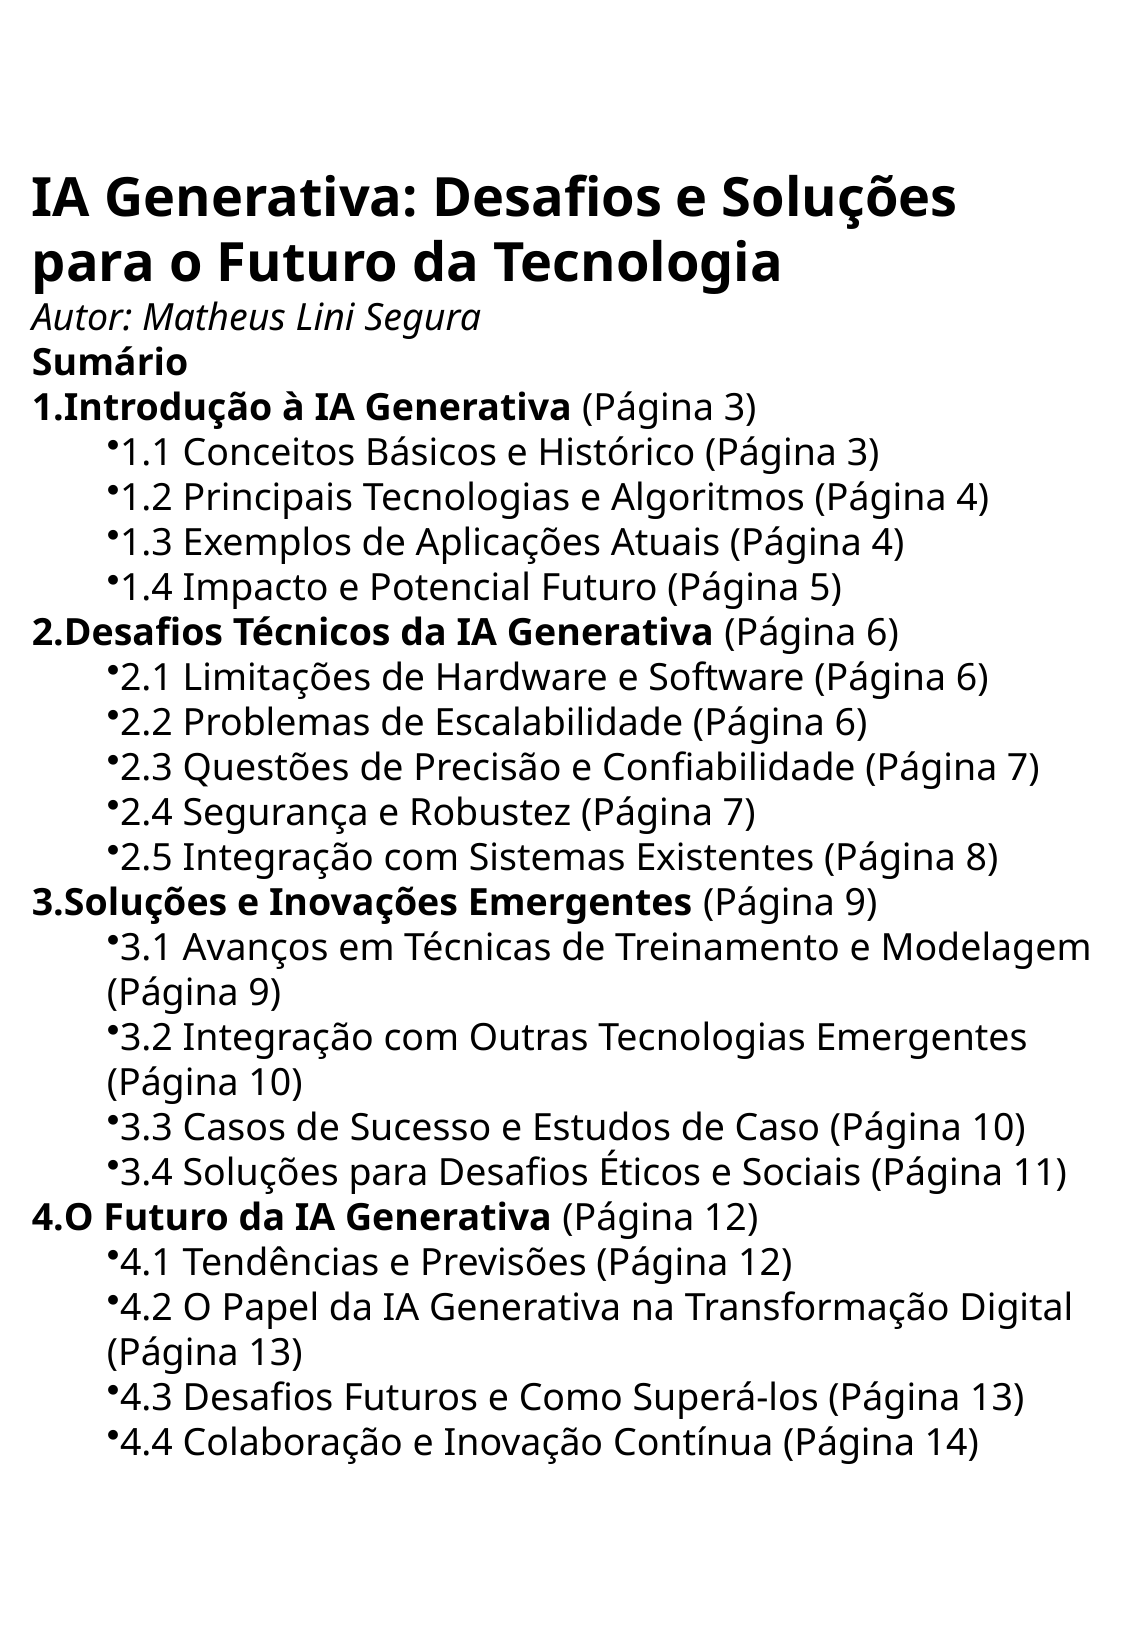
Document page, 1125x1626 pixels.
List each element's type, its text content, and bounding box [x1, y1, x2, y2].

text_box IA Generativa: Desafios e Soluções para o Futuro da Tecnologia Autor: Matheus Lini Segura Sumário Introdução à IA Generativa (Página 3) 1.1 Conceitos Básicos e Histórico (Página 3) 1.2 Principais Tecnologias e Algoritmos (Página 4) 1.3 Exemplos de Aplicações Atuais (Página 4) 1.4 Impacto e Potencial Futuro (Página 5) Desafios Técnicos da IA Generativa (Página 6) 2.1 Limitações de Hardware e Software (Página 6) 2.2 Problemas de Escalabilidade (Página 6) 2.3 Questões de Precisão e Confiabilidade (Página 7) 2.4 Segurança e Robustez (Página 7) 2.5 Integração com Sistemas Existentes (Página 8) Soluções e Inovações Emergentes (Página 9) 3.1 Avanços em Técnicas de Treinamento e Modelagem (Página 9) 3.2 Integração com Outras Tecnologias Emergentes (Página 10) 3.3 Casos de Sucesso e Estudos de Caso (Página 10) 3.4 Soluções para Desafios Éticos e Sociais (Página 11) O Futuro da IA Generativa (Página 12) 4.1 Tendências e Previsões (Página 12) 4.2 O Papel da IA Generativa na Transformação Digital (Página 13) 4.3 Desafios Futuros e Como Superá-los (Página 13) 4.4 Colaboração e Inovação Contínua (Página 14) [16, 110, 1109, 1515]
